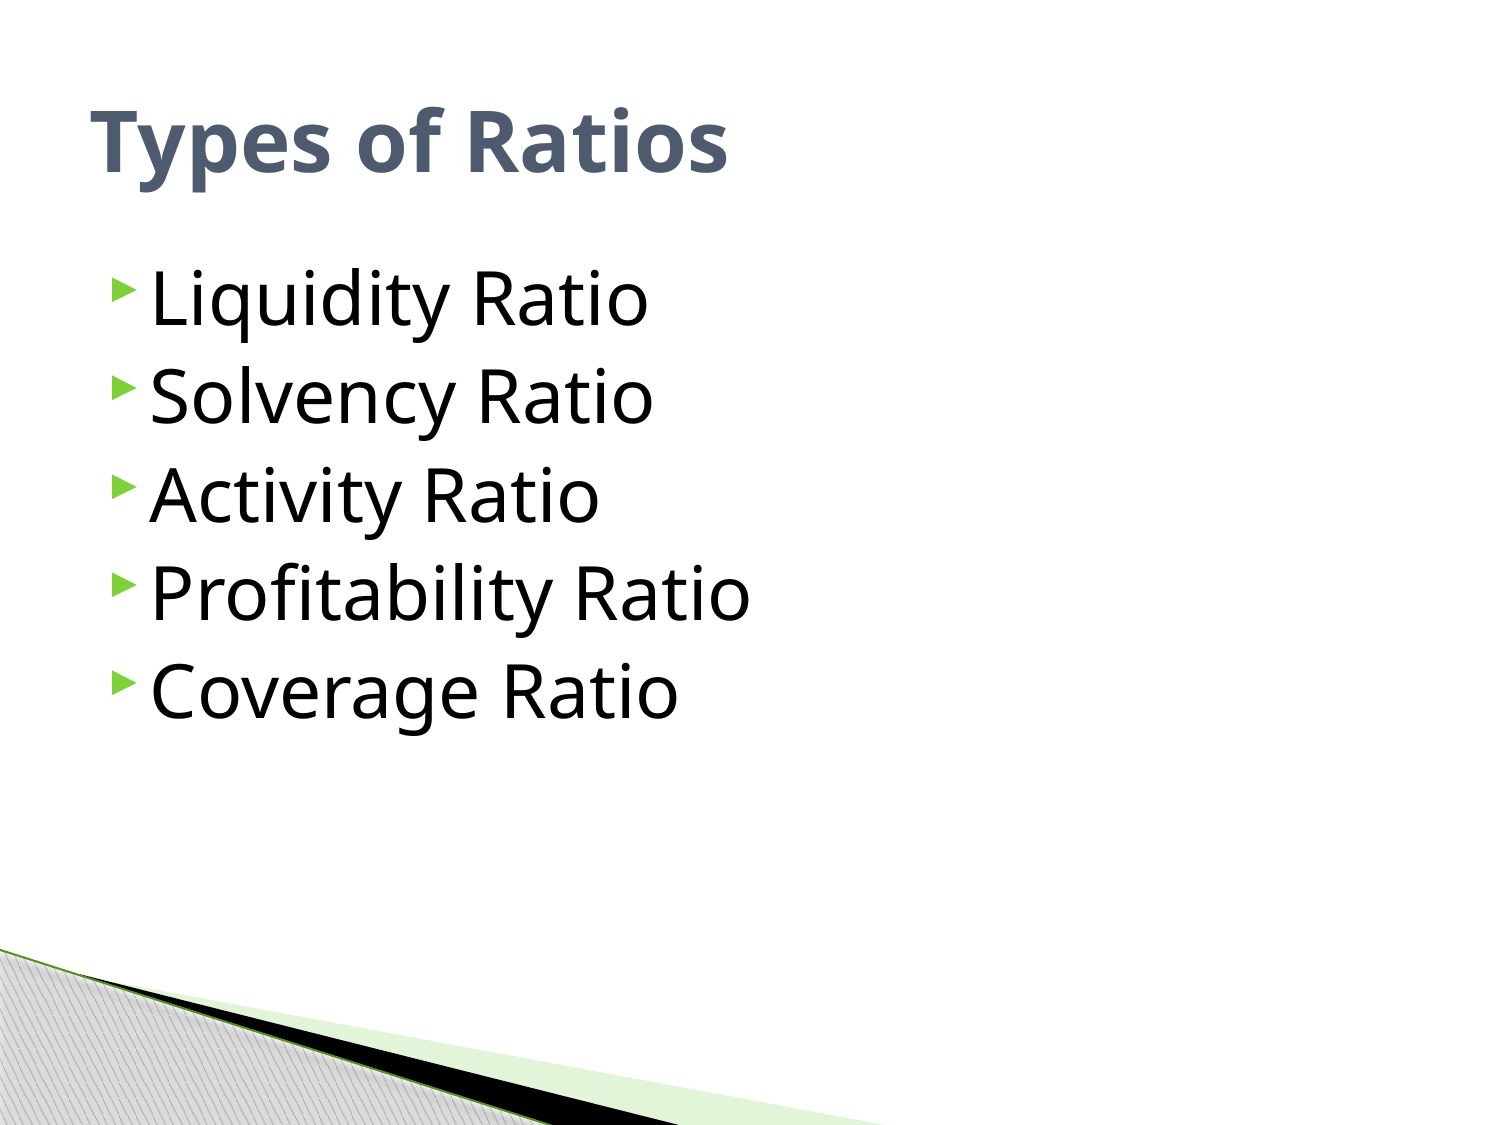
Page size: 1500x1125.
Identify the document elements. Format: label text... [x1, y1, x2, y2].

title Types of Ratios [75, 45, 1425, 233]
list Liquidity Ratio Solvency Ratio Activity Ratio Profitability Ratio Coverage Ratio [75, 243, 1425, 986]
